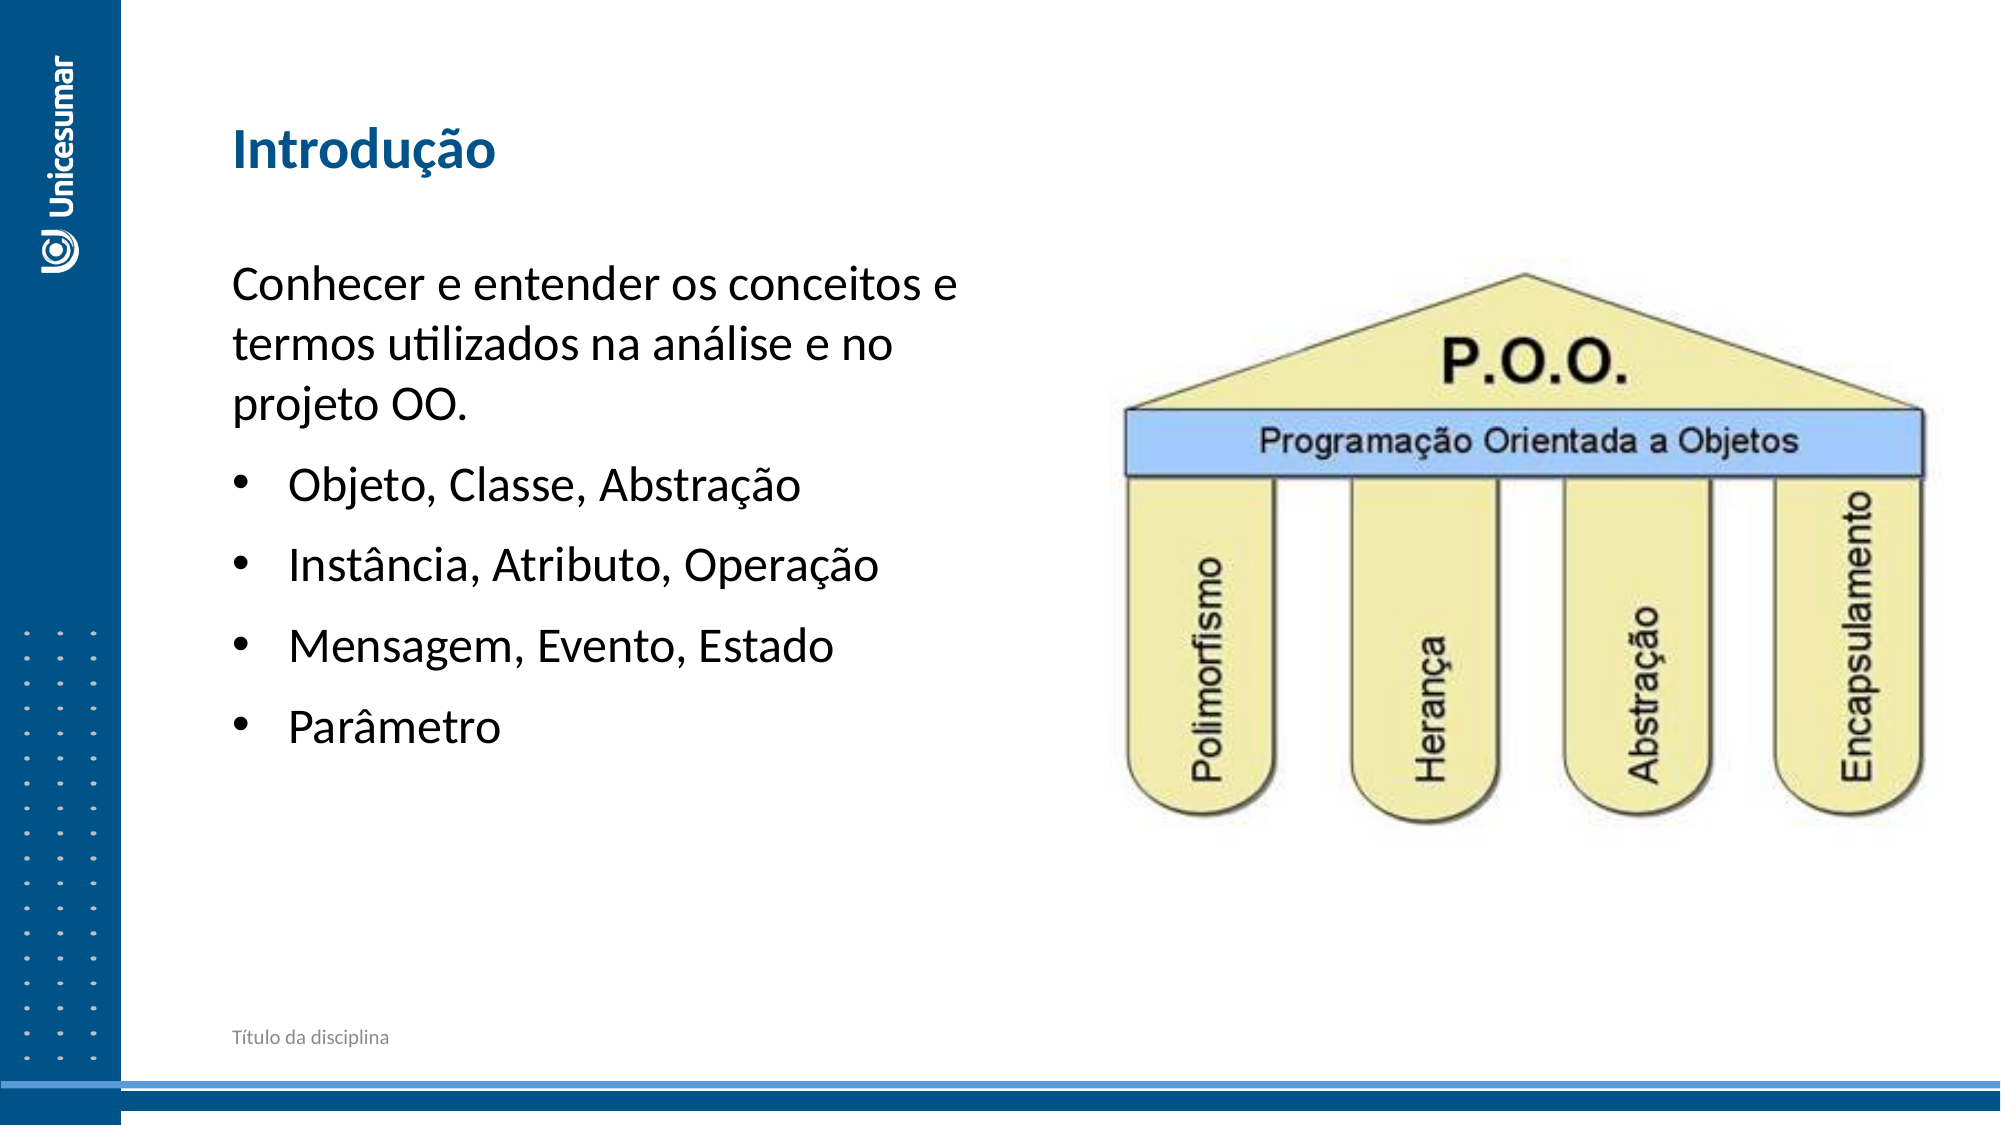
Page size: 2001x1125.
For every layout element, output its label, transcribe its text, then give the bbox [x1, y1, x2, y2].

picture [24, 631, 111, 1060]
picture [42, 56, 79, 273]
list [1110, 258, 1944, 844]
list Conhecer e entender os conceitos e termos utilizados na análise e no projeto OO. Objeto, Classe, Abstração Instância, Atributo, Operação Mensagem, Evento, Estado Parâmetro [217, 242, 1064, 968]
footer Título da disciplina [217, 1006, 1945, 1066]
list Introdução [217, 81, 1064, 217]
